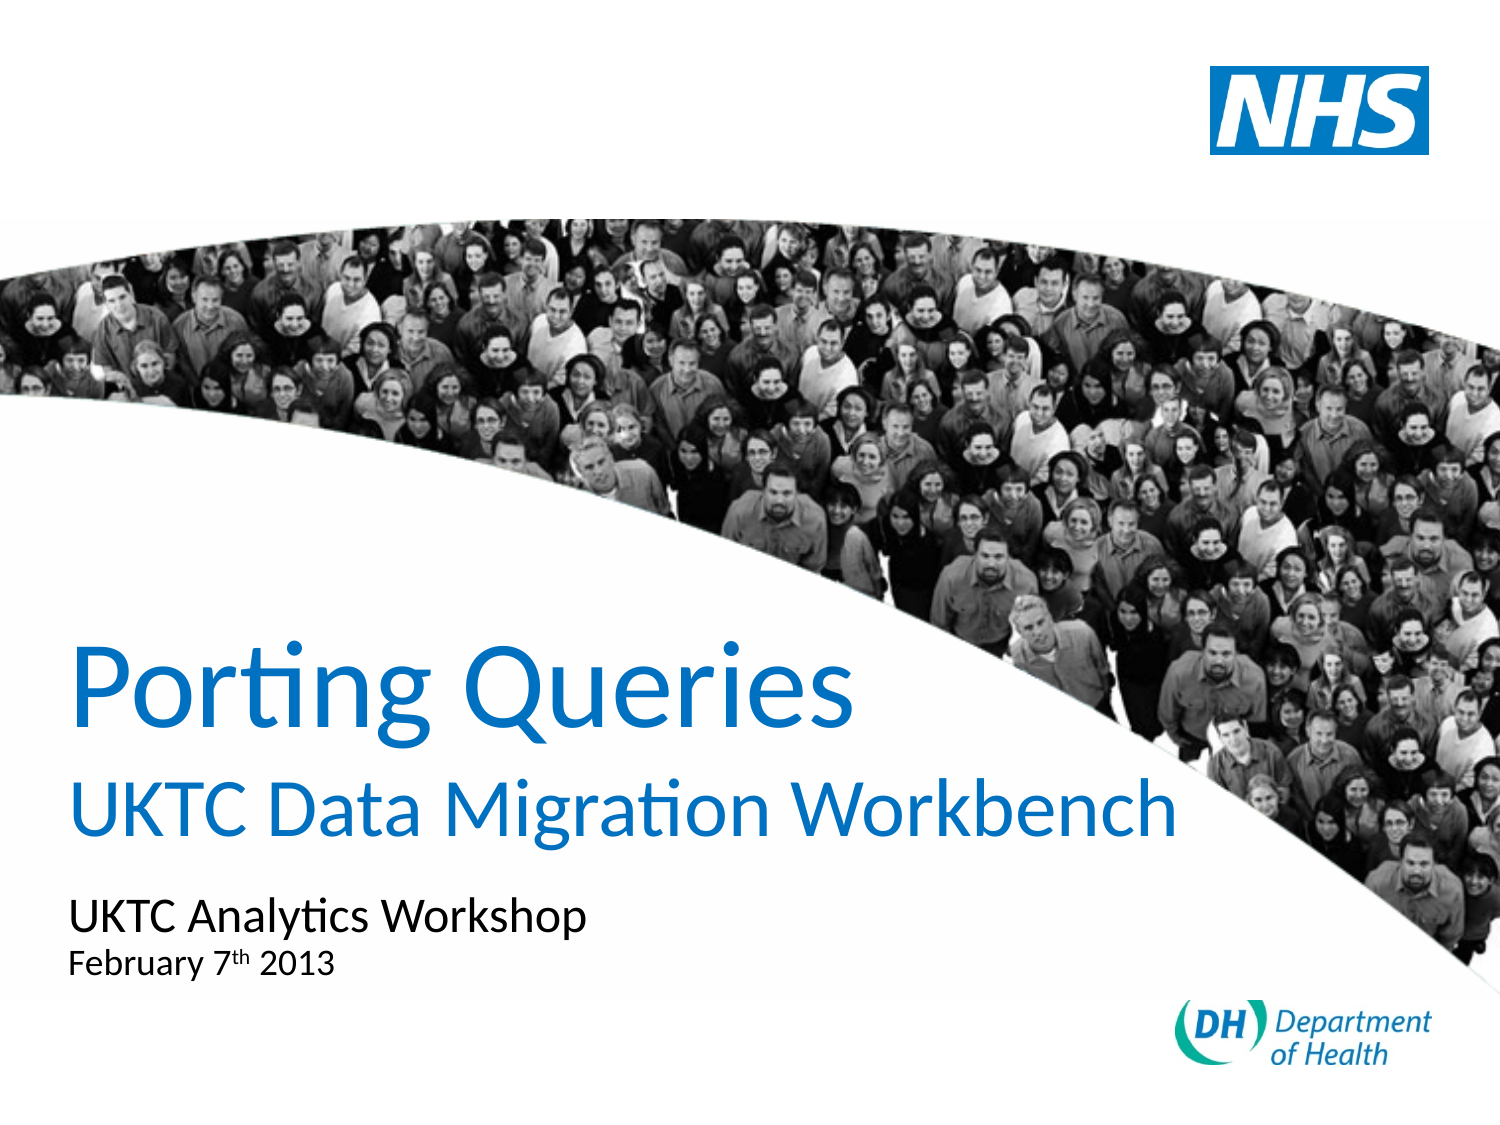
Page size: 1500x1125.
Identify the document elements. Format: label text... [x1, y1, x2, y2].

picture [0, 219, 1500, 1065]
picture [1210, 66, 1429, 155]
title Porting Queries UKTC Data Migration Workbench [52, 609, 1300, 847]
subtitle UKTC Analytics Workshop February 7th 2013 [52, 881, 1288, 1012]
